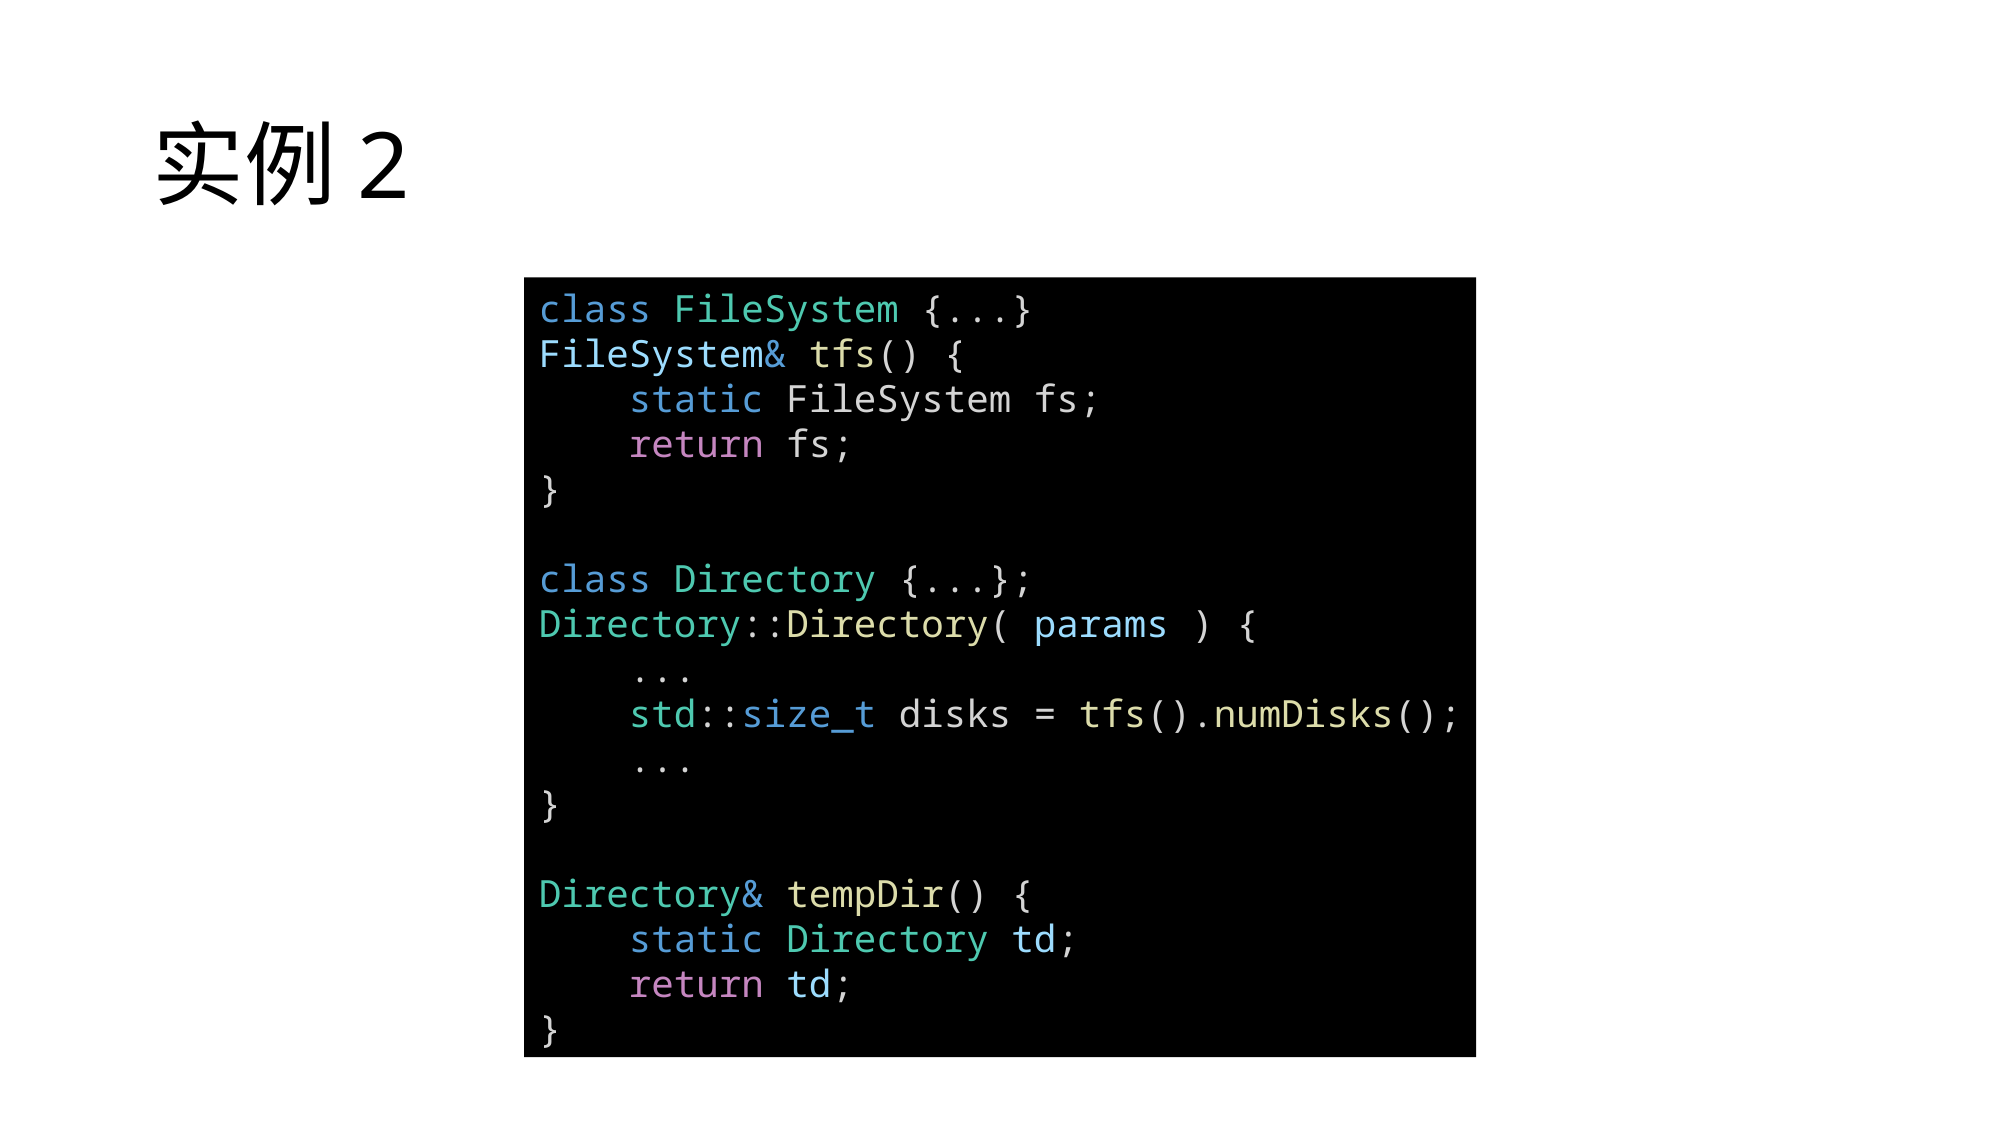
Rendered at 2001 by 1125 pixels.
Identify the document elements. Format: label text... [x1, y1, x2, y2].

title 实例2 [137, 59, 1863, 278]
text_box class FileSystem {...} FileSystem& tfs() { static FileSystem fs; return fs; } class Directory {...}; Directory::Directory( params ) { ... std::size_t disks = tfs().numDisks(); ... } Directory& tempDir() { static Directory td; return td; } [524, 277, 1477, 1058]
